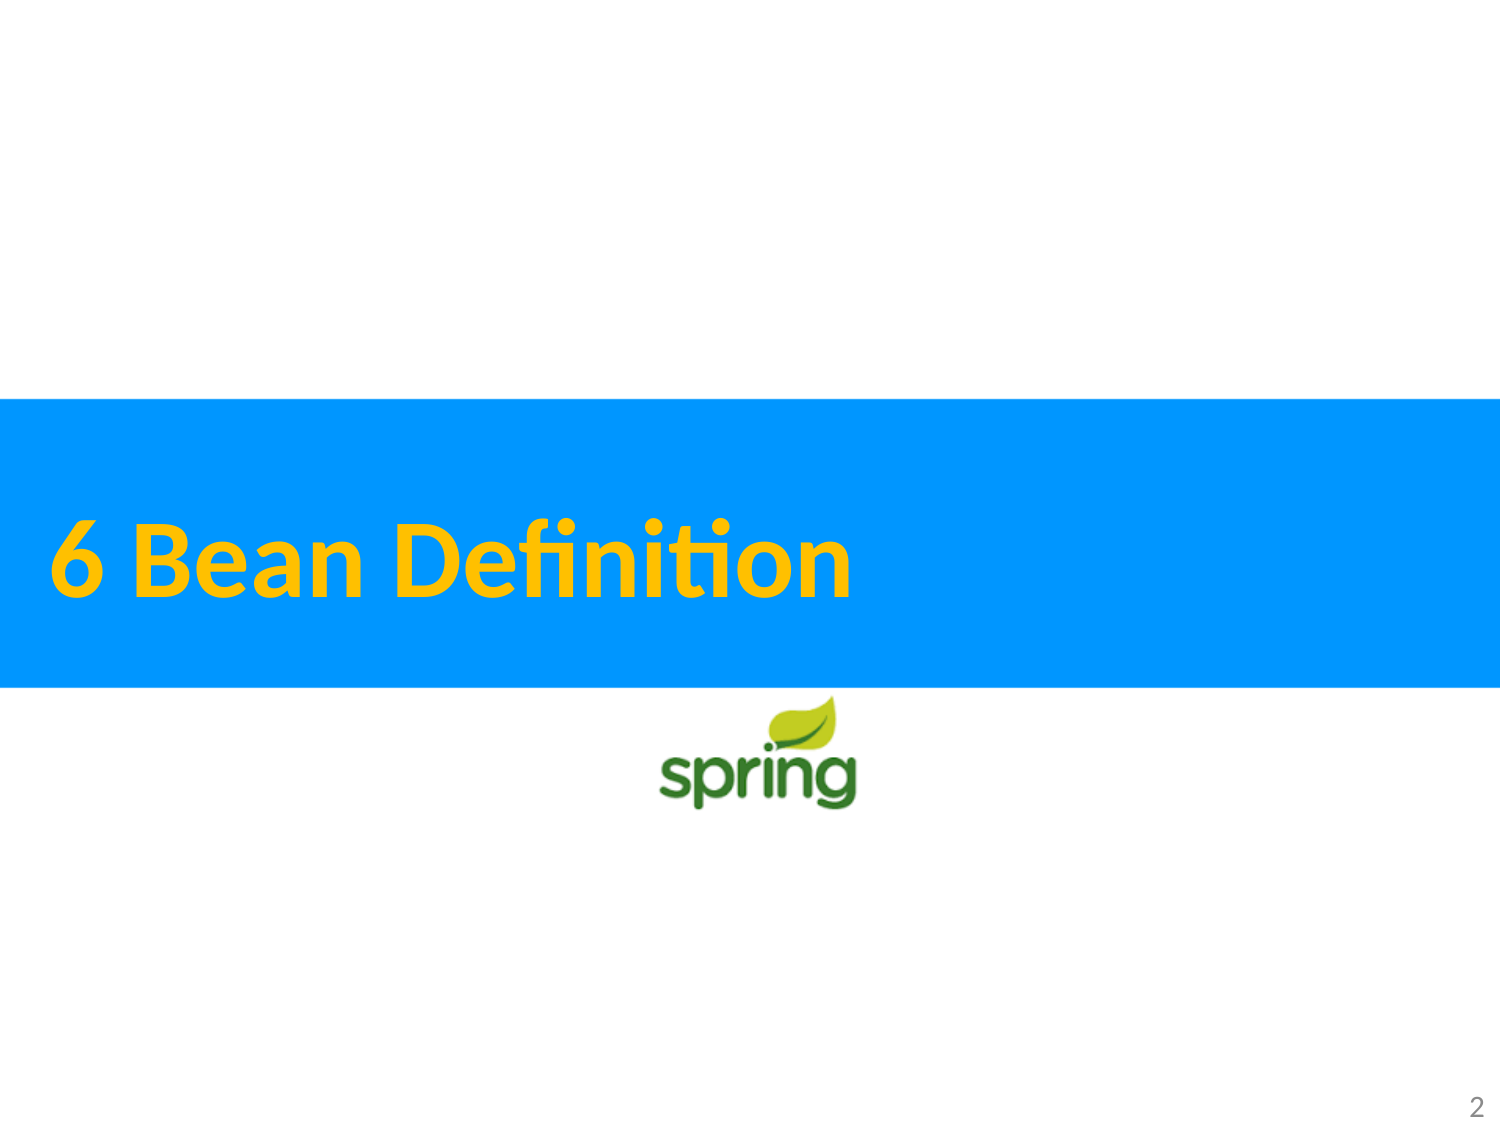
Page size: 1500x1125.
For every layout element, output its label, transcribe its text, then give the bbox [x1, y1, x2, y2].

slide_number 2 [1162, 1074, 1500, 1125]
picture [0, 0, 1500, 1125]
text_box 6 Bean Definition [33, 477, 1467, 627]
